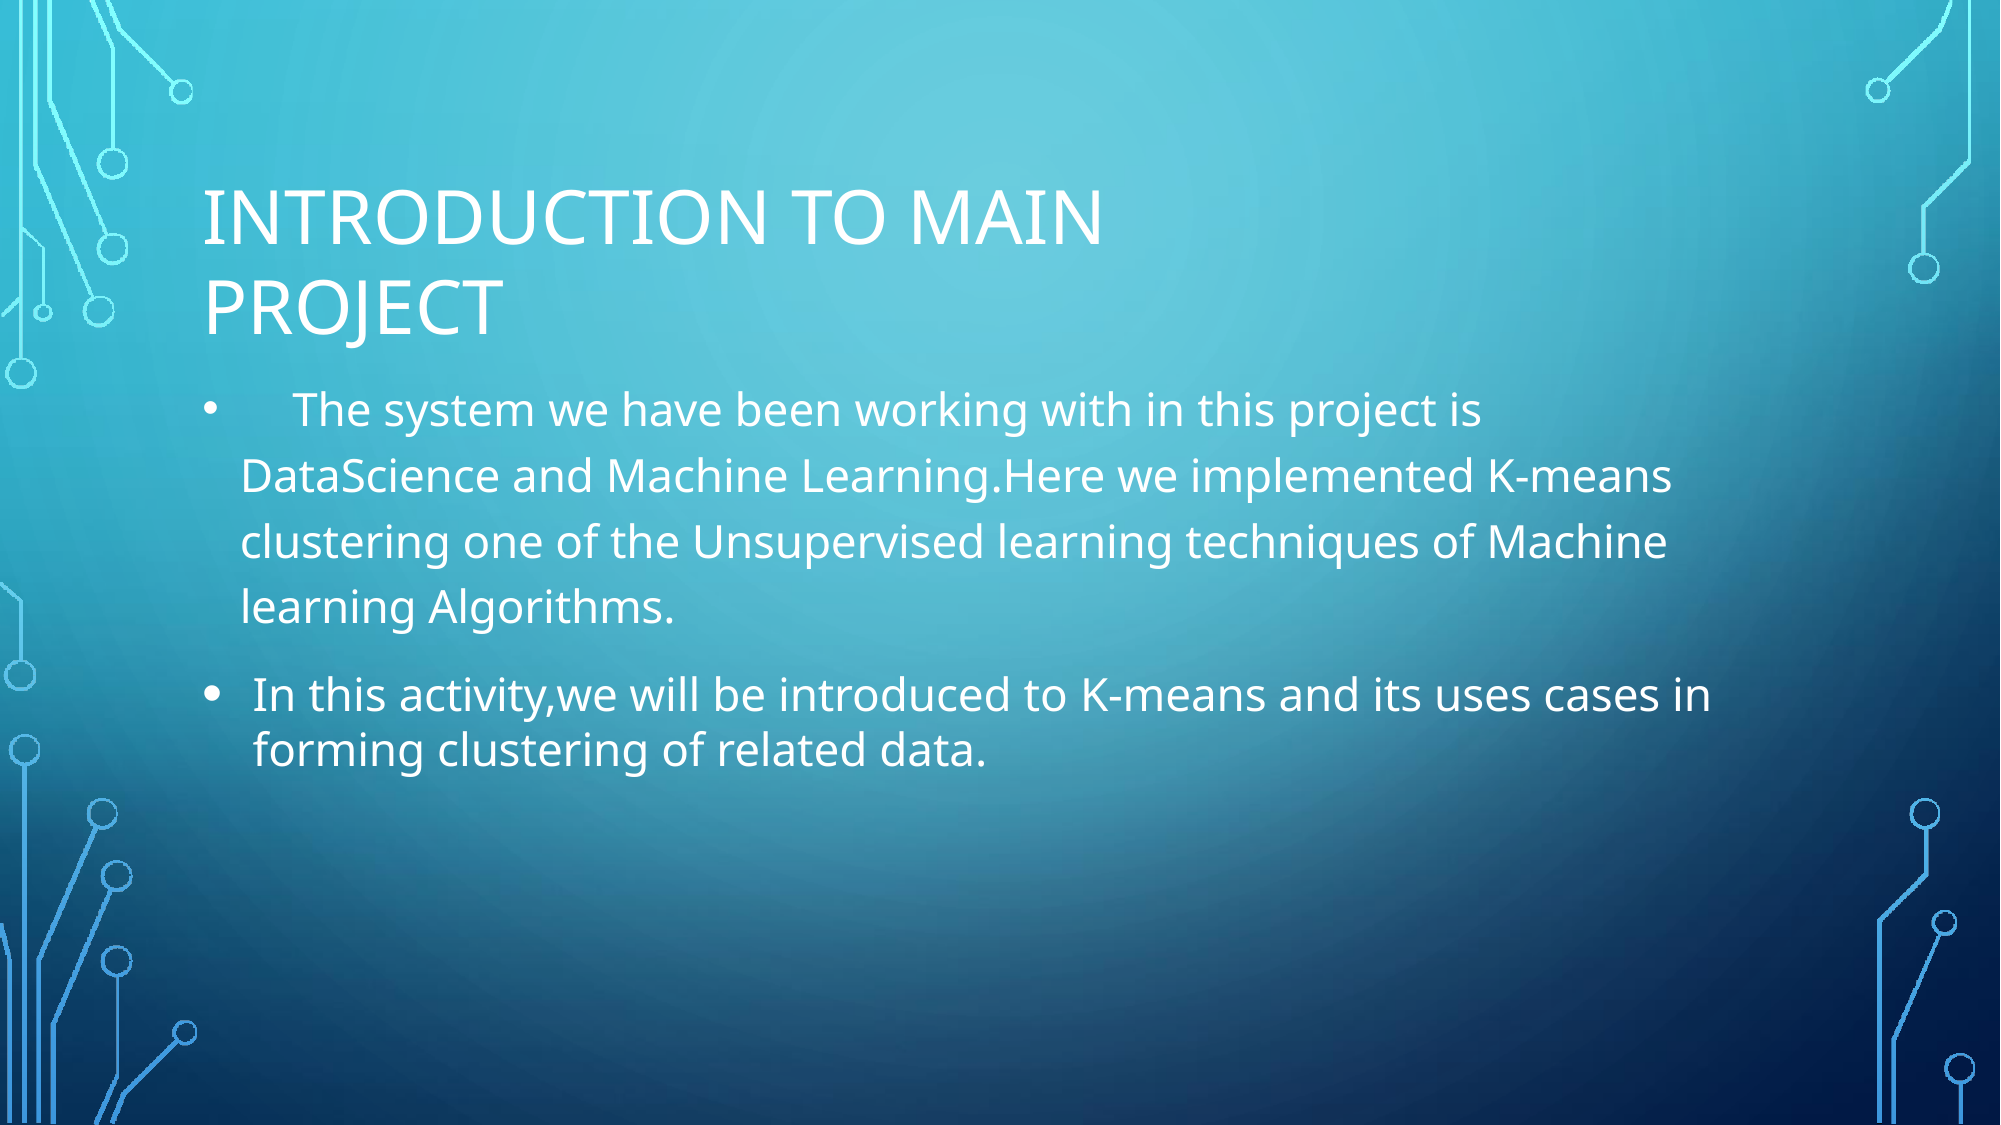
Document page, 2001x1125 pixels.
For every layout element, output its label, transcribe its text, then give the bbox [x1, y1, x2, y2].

title INTRODUCTION TO MAIN PROJECT [200, 167, 1286, 358]
picture [0, 0, 2000, 1125]
text_box The system we have been working with in this project is DataScience and Machine Learning.Here we implemented K-means clustering one of the Unsupervised learning techniques of Machine learning Algorithms. In this activity,we will be introduced to K-means and its uses cases in forming clustering of related data. [200, 367, 1753, 776]
